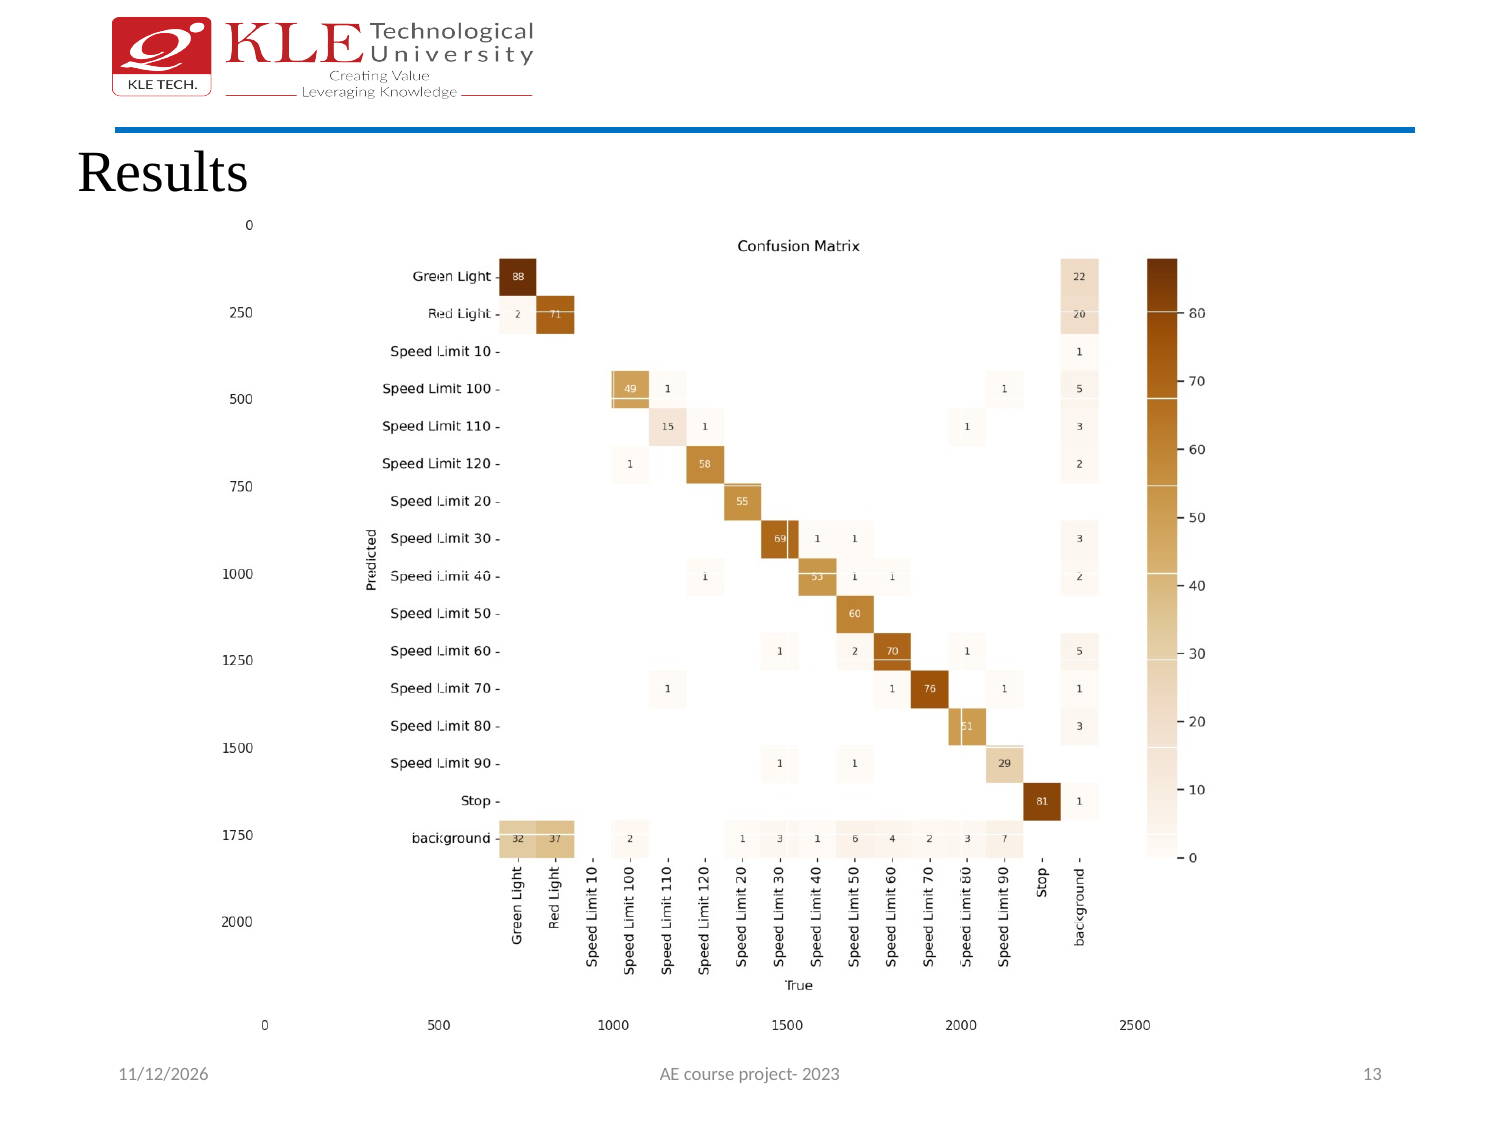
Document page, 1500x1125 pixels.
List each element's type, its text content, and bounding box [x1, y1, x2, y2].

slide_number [103, 1042, 441, 1103]
footer AE course project- 2023 [496, 1042, 1004, 1103]
slide_number 13 [1059, 1042, 1397, 1103]
picture [212, 211, 1317, 1040]
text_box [62, 12, 1415, 213]
